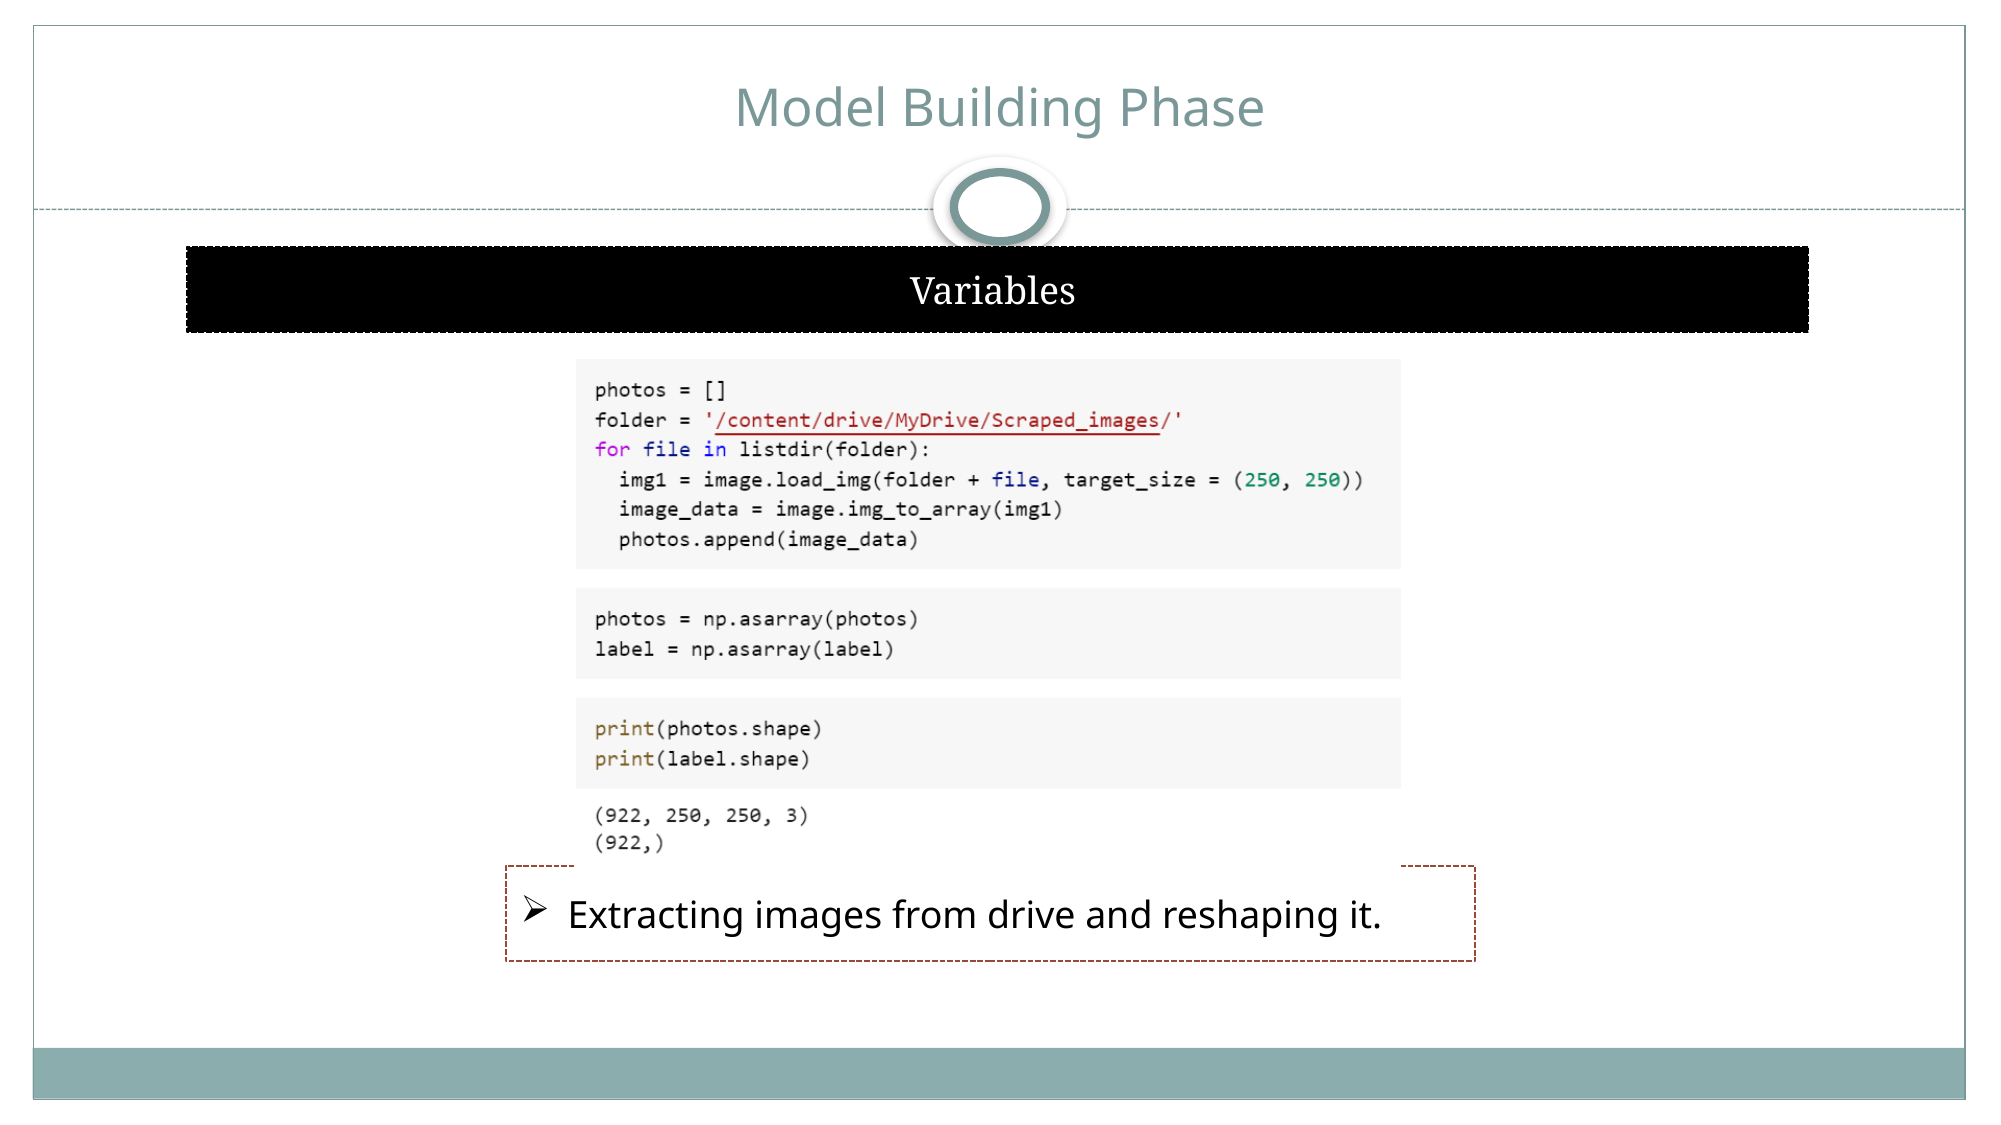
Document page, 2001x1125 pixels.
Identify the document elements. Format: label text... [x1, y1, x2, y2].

picture [575, 359, 1402, 867]
title Model Building Phase [550, 66, 1451, 145]
text_box Variables [186, 246, 1809, 333]
text_box [175, 311, 1826, 1013]
text_box Extracting images from drive and reshaping it. [505, 865, 1476, 962]
